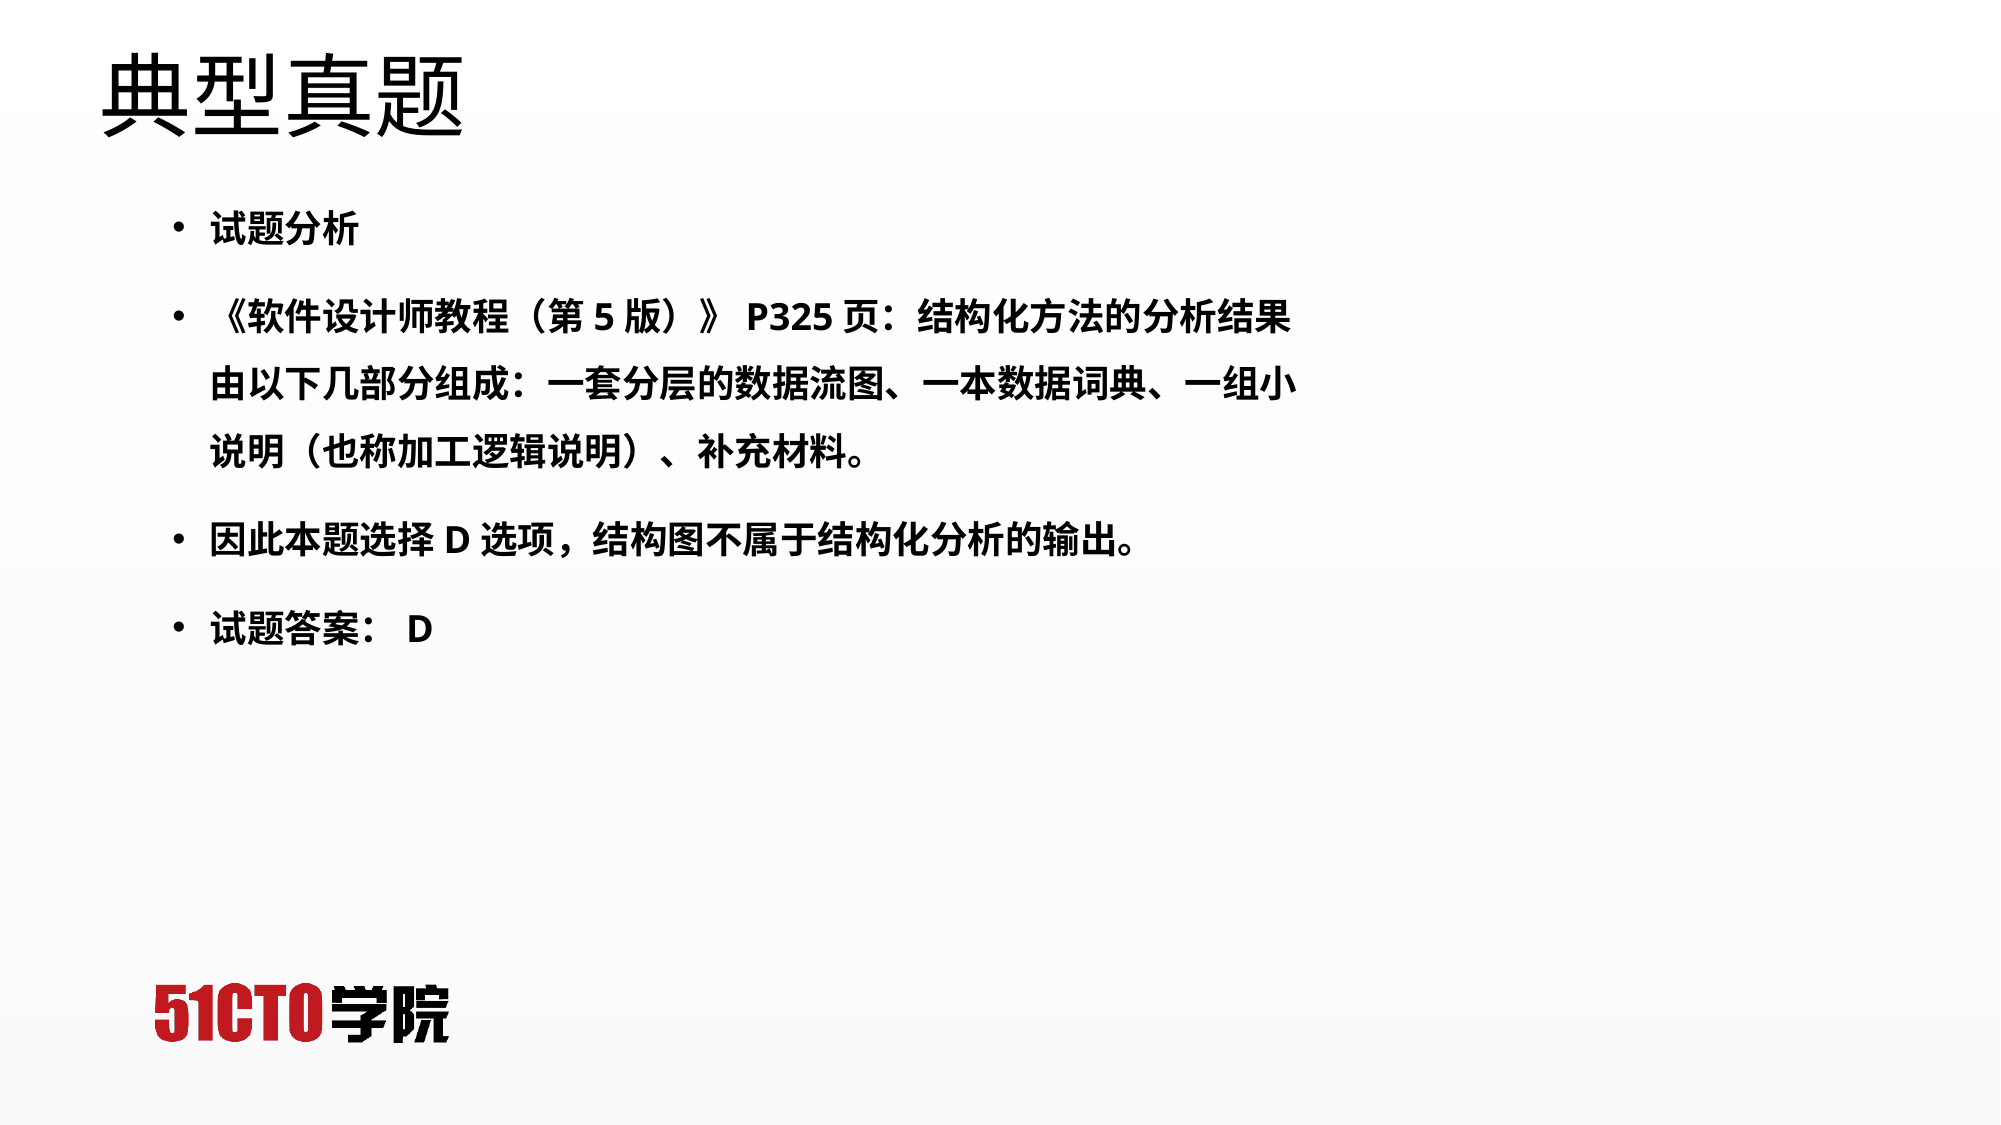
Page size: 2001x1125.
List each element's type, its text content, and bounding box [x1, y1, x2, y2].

title 典型真题 [84, 0, 1810, 210]
picture [155, 983, 449, 1043]
list 试题分析 《软件设计师教程（第5版）》P325页：结构化方法的分析结果由以下几部分组成：一套分层的数据流图、一本数据词典、一组小说明（也称加工逻辑说明）、补充材料。 因此本题选择D选项，结构图不属于结构化分析的输出。 试题答案：D [157, 174, 1328, 951]
